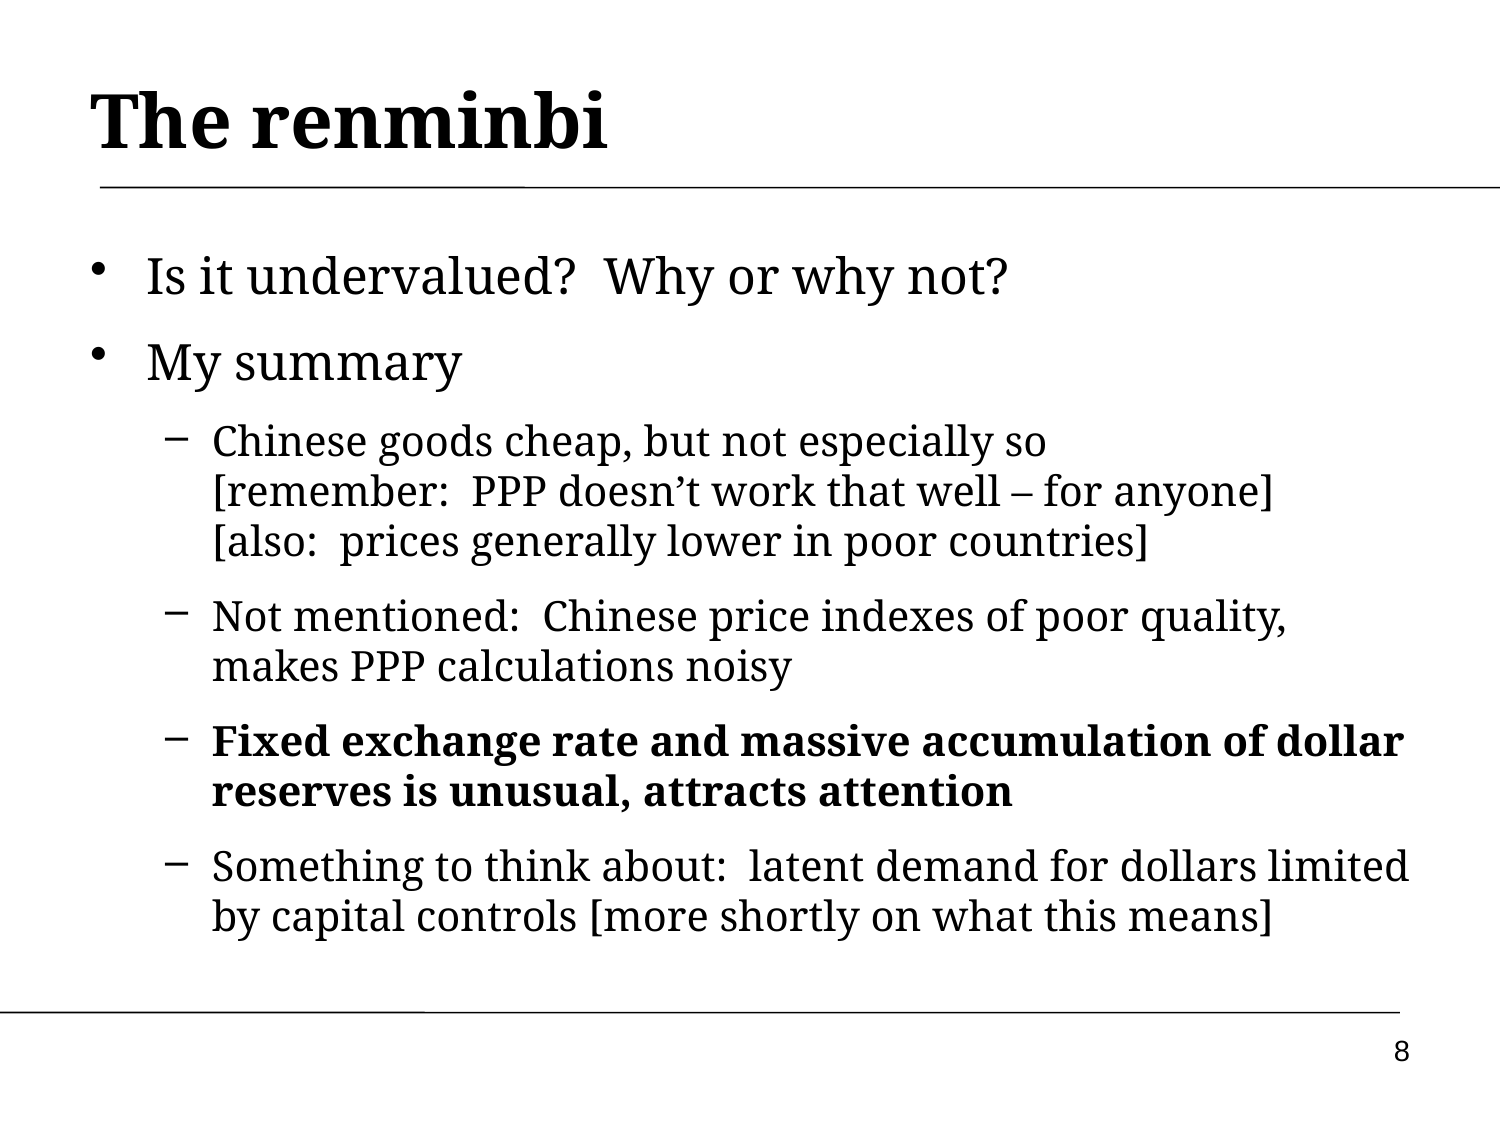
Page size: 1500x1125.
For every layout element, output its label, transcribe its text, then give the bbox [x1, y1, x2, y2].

slide_number 8 [1074, 1024, 1426, 1103]
list Is it undervalued? Why or why not? My summary Chinese goods cheap, but not especially so [remember: PPP doesn’t work that well – for anyone] [also: prices generally lower in poor countries] Not mentioned: Chinese price indexes of poor quality, makes PPP calculations noisy Fixed exchange rate and massive accumulation of dollar reserves is unusual, attracts attention Something to think about: latent demand for dollars limited by capital controls [more shortly on what this means] [74, 237, 1438, 901]
title The renminbi [74, 49, 1426, 188]
